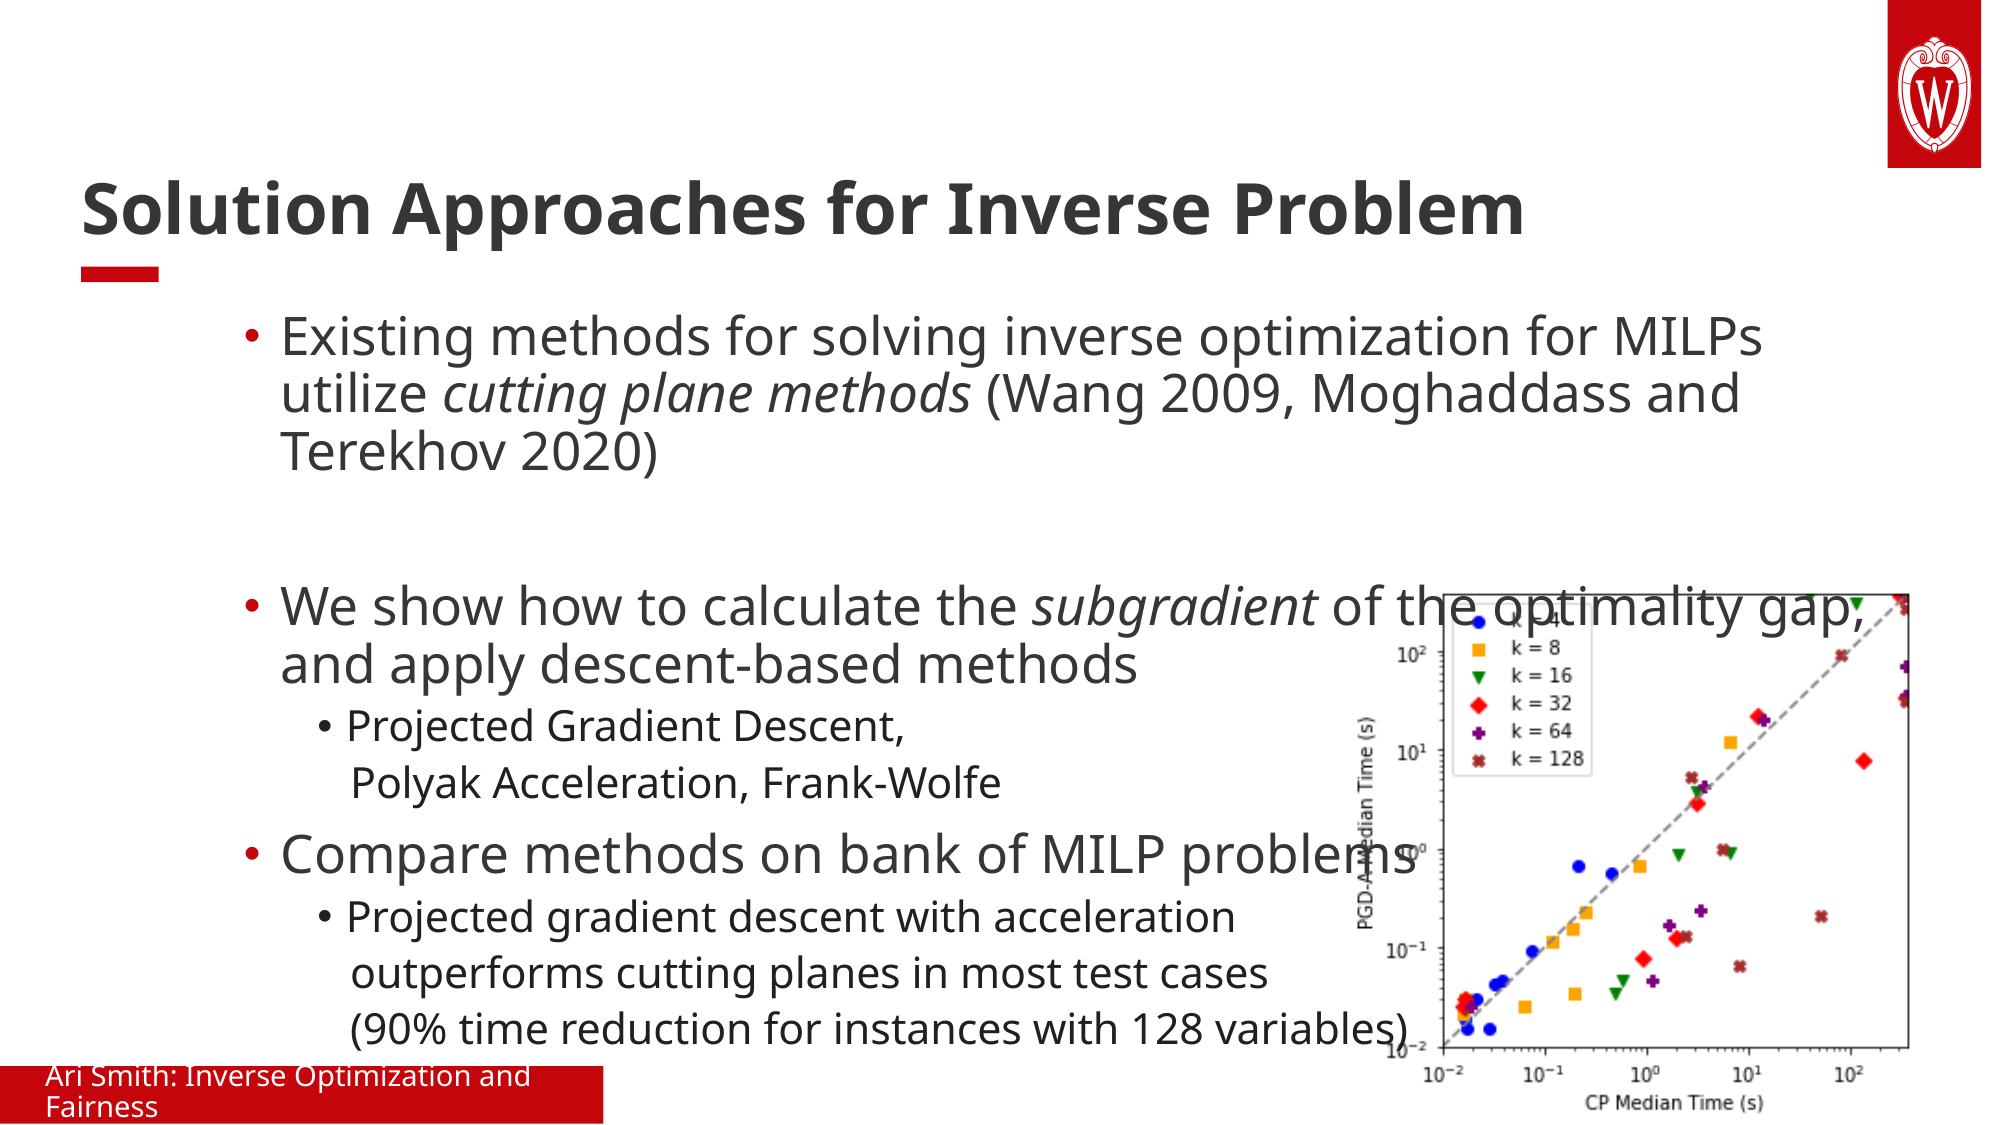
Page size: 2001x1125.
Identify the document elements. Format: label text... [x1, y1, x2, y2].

list Ari Smith: Inverse Optimization and Fairness [0, 1066, 604, 1124]
title Solution Approaches for Inverse Problem [81, 75, 1832, 250]
list Existing methods for solving inverse optimization for MILPs utilize cutting plane methods (Wang 2009, Moghaddass and Terekhov 2020) We show how to calculate the subgradient of the optimality gap, and apply descent-based methods Projected Gradient Descent, Polyak Acceleration, Frank-Wolfe Compare methods on bank of MILP problems Projected gradient descent with acceleration outperforms cutting planes in most test cases (90% time reduction for instances with 128 variables) [243, 301, 1919, 1065]
picture [1345, 583, 1919, 1125]
picture [1897, 36, 1972, 154]
